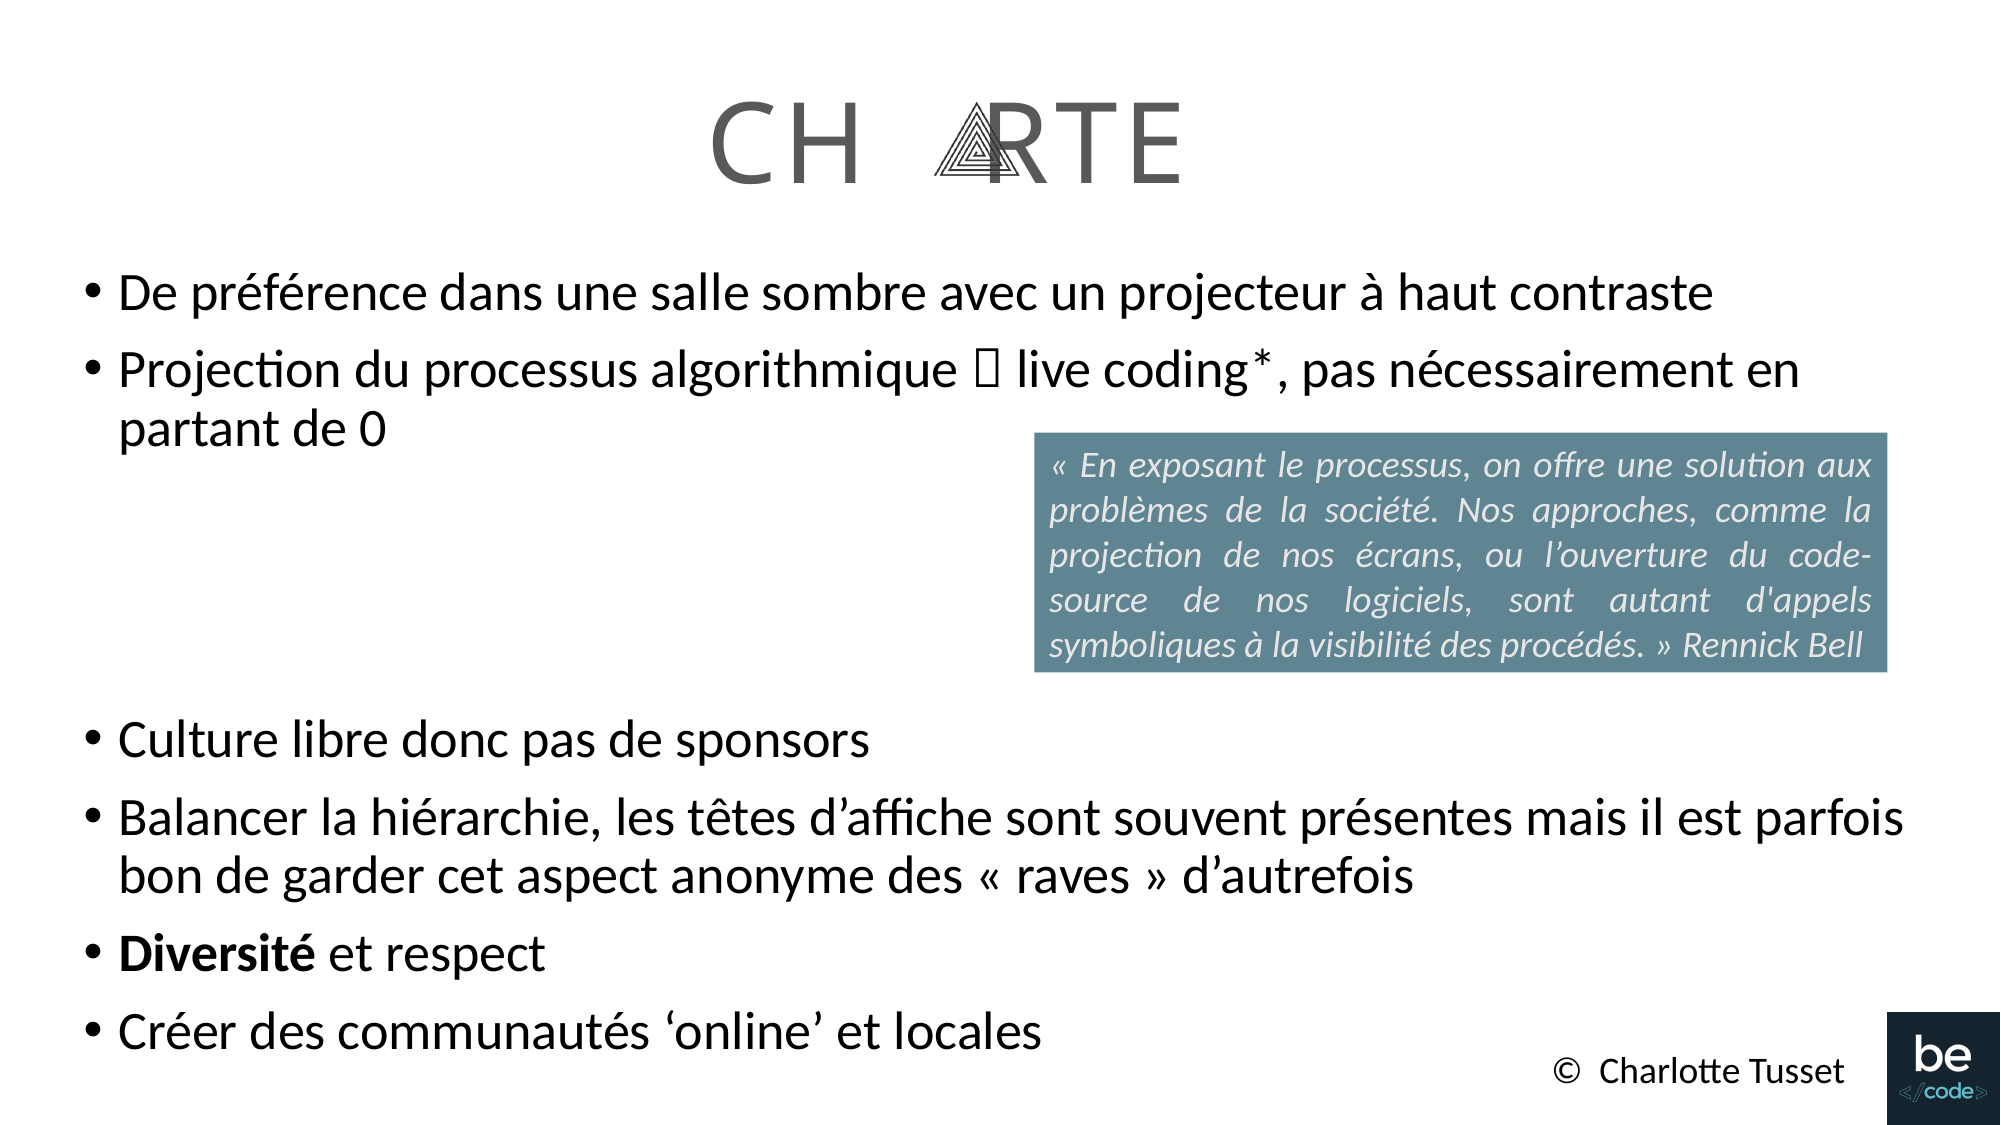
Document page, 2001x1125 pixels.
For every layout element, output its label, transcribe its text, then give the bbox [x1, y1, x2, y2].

picture [1887, 1012, 2000, 1125]
text_box « En exposant le processus, on offre une solution aux problèmes de la société. Nos approches, comme la projection de nos écrans, ou l’ouverture du code-source de nos logiciels, sont autant d'appels symboliques à la visibilité des procédés. » Rennick Bell [1034, 432, 1888, 673]
list De préférence dans une salle sombre avec un projecteur à haut contraste Projection du processus algorithmique  live coding*, pas nécessairement en partant de 0 Culture libre donc pas de sponsors Balancer la hiérarchie, les têtes d’affiche sont souvent présentes mais il est parfois bon de garder cet aspect anonyme des « raves » d’autrefois Diversité et respect Créer des communautés ‘online’ et locales [68, 255, 1944, 1073]
text_box © Charlotte Tusset [1536, 1038, 1861, 1099]
picture [918, 86, 1035, 191]
title CH RTE [137, 38, 1863, 256]
